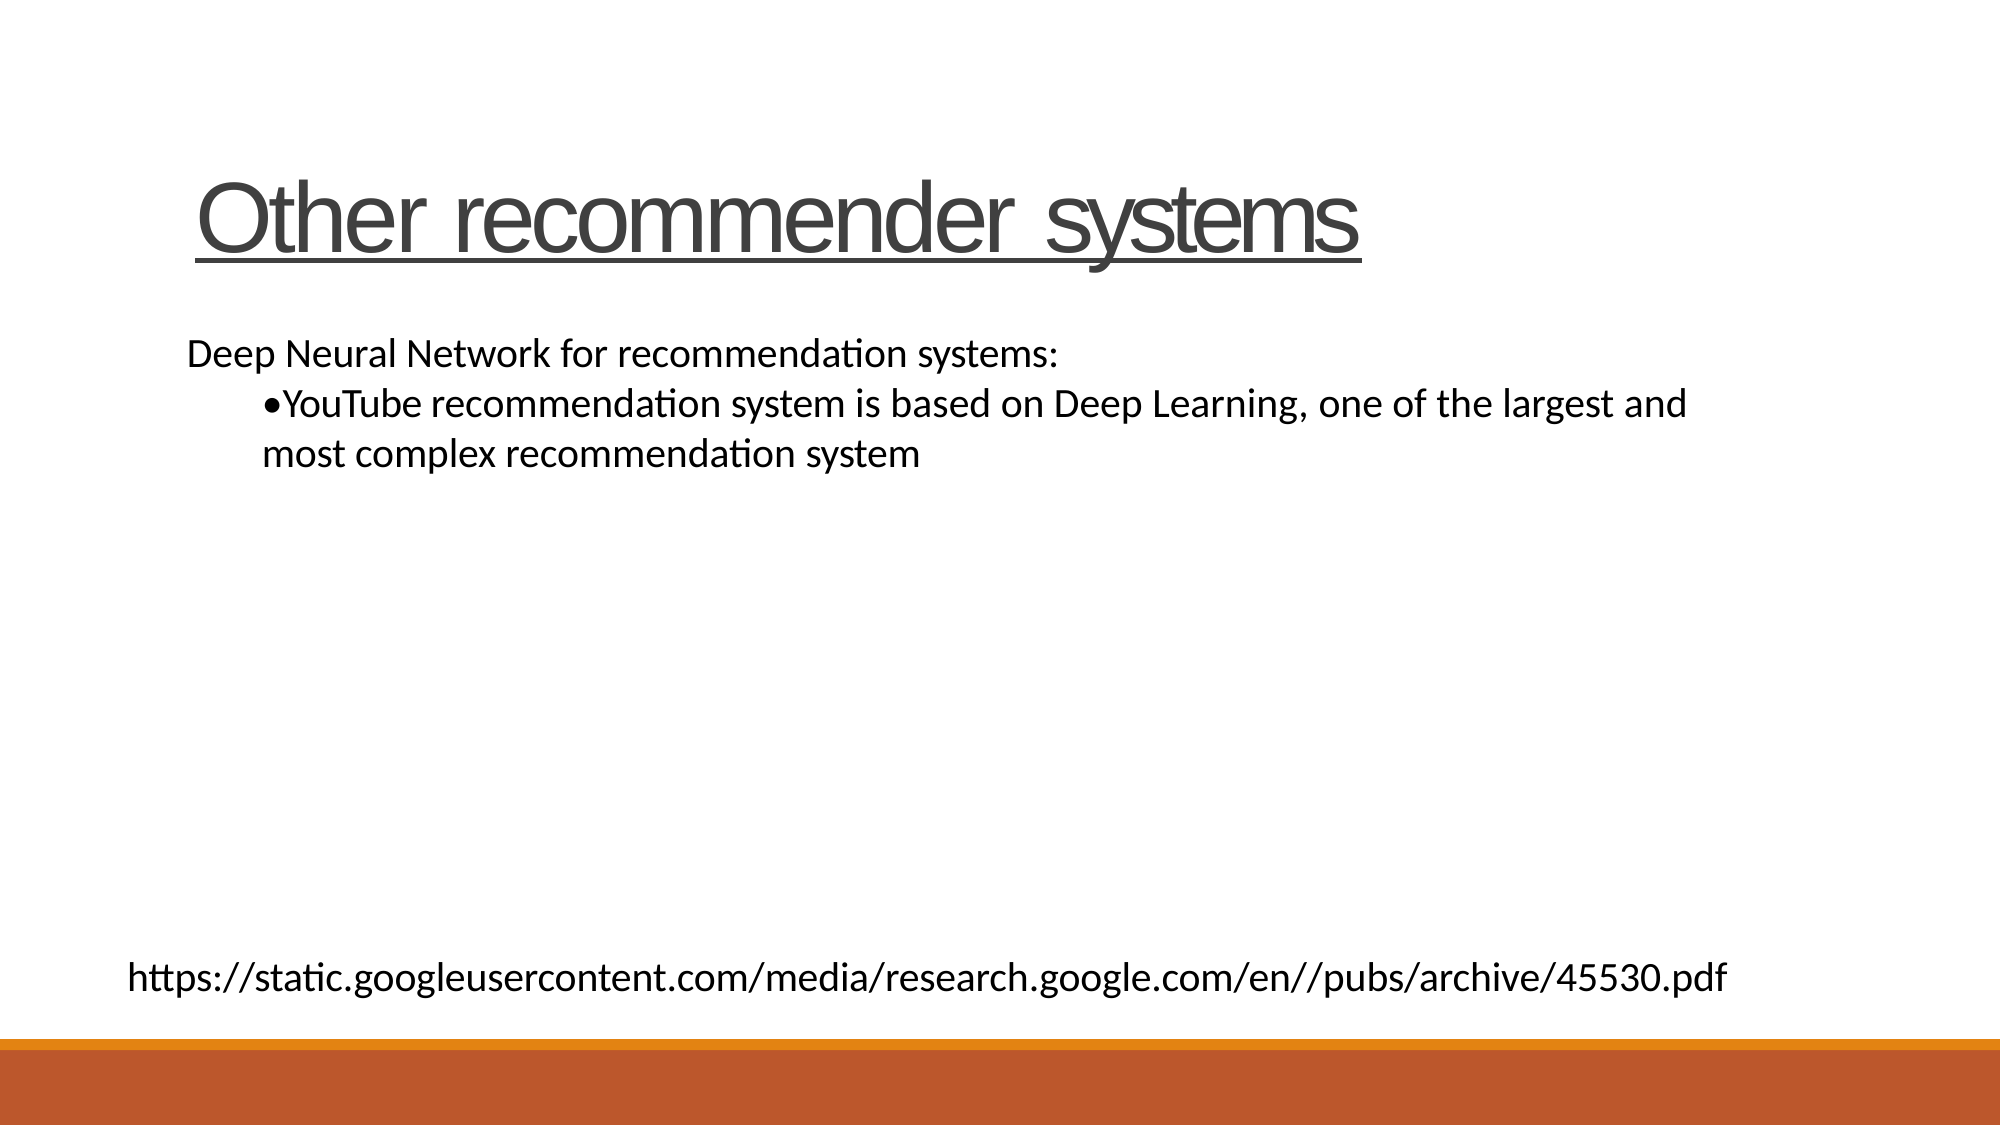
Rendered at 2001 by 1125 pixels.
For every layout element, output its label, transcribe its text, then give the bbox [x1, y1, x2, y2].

title Other recommender systems [167, 47, 1833, 392]
text_box https://static.googleusercontent.com/media/research.google.com/en//pubs/archive/45530.pdf [124, 947, 1750, 1000]
text_box Deep Neural Network for recommendation systems: •YouTube recommendation system is based on Deep Learning, one of the largest and most complex recommendation system [184, 323, 1701, 476]
